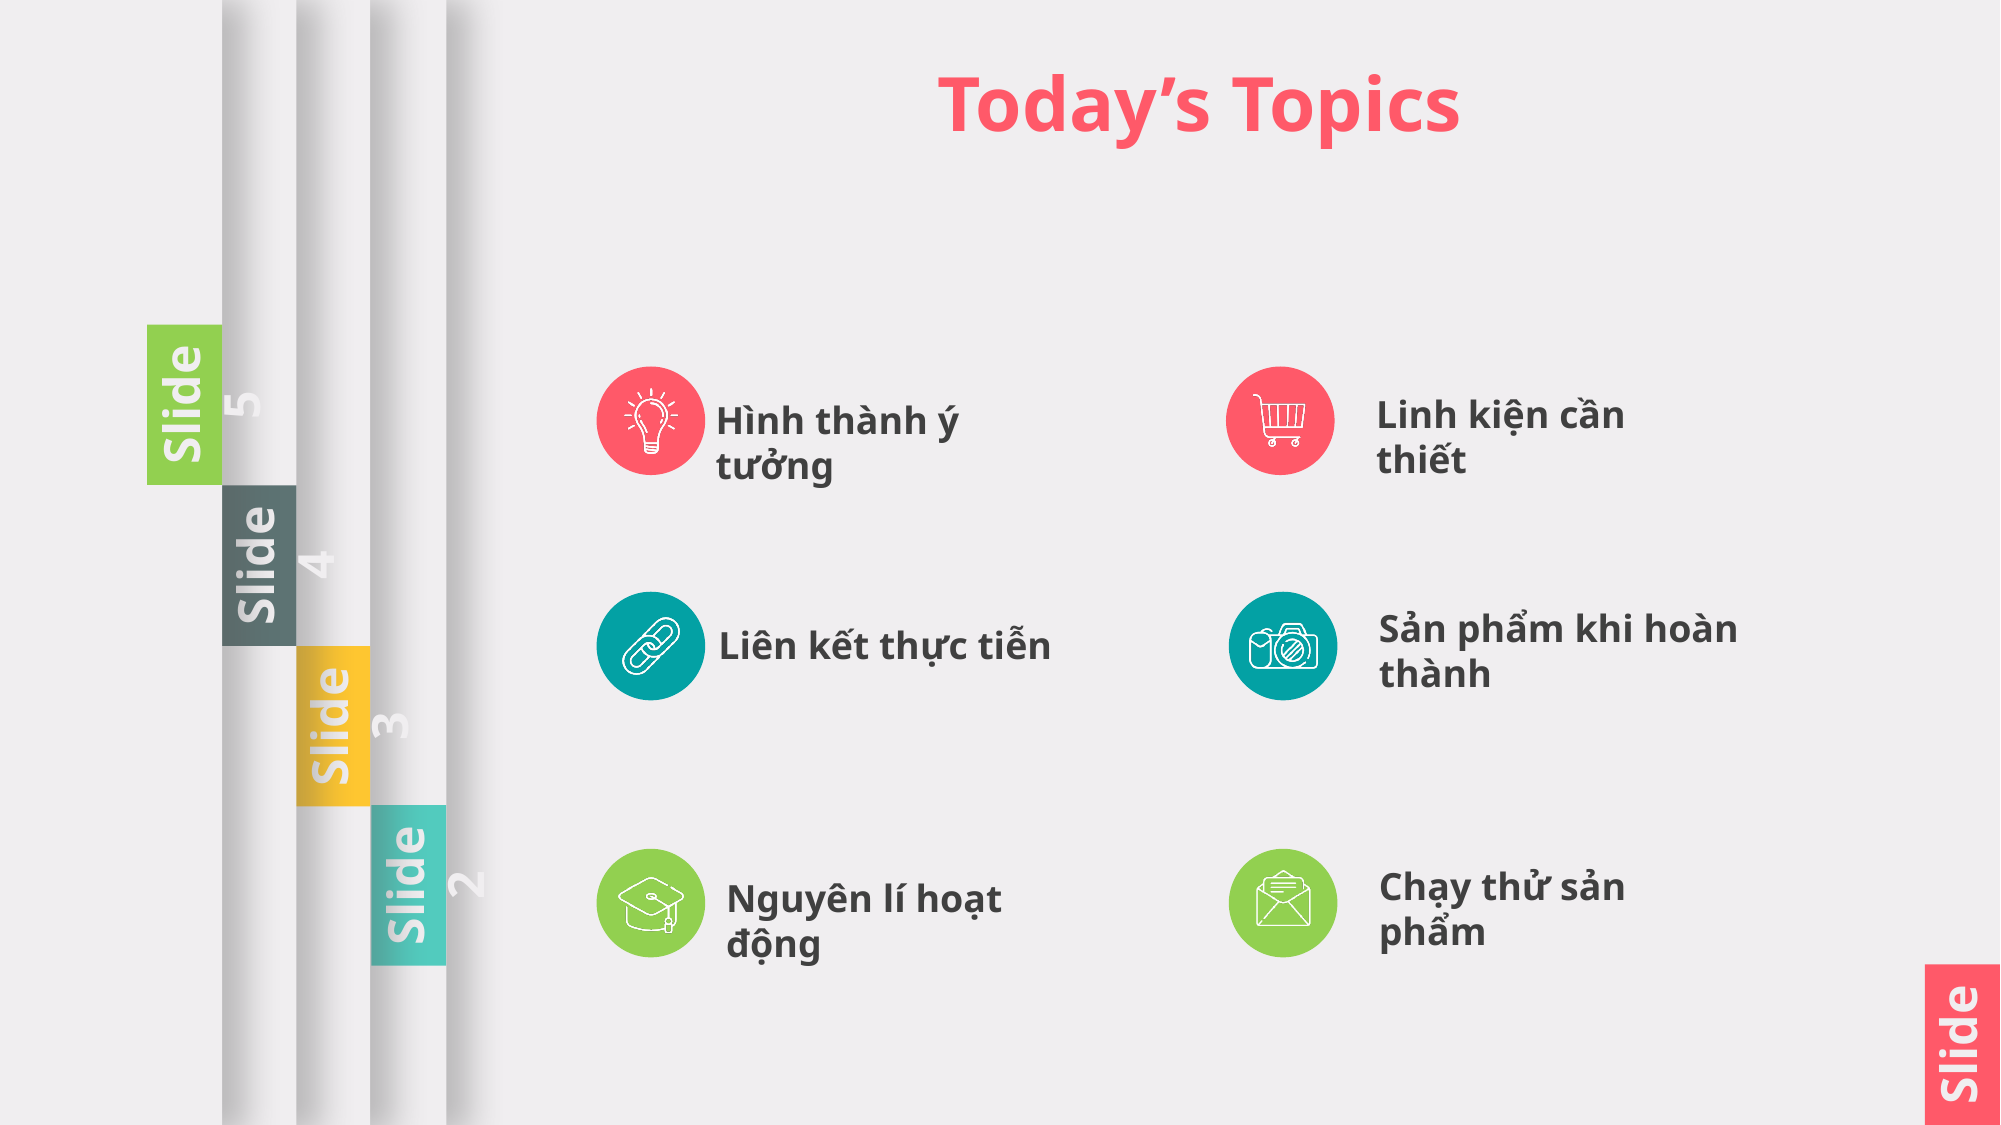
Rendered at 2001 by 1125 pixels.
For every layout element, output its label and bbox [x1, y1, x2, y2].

text_box [371, 0, 447, 1125]
text_box [596, 591, 1091, 701]
text_box [297, 0, 371, 1125]
text_box [447, 0, 2000, 1125]
text_box [596, 848, 1098, 958]
text_box [1228, 848, 1714, 958]
text_box [1225, 366, 1837, 476]
text_box [223, 0, 297, 1125]
text_box [596, 366, 1063, 476]
text_box [1228, 591, 1804, 701]
text_box [0, 0, 223, 1125]
